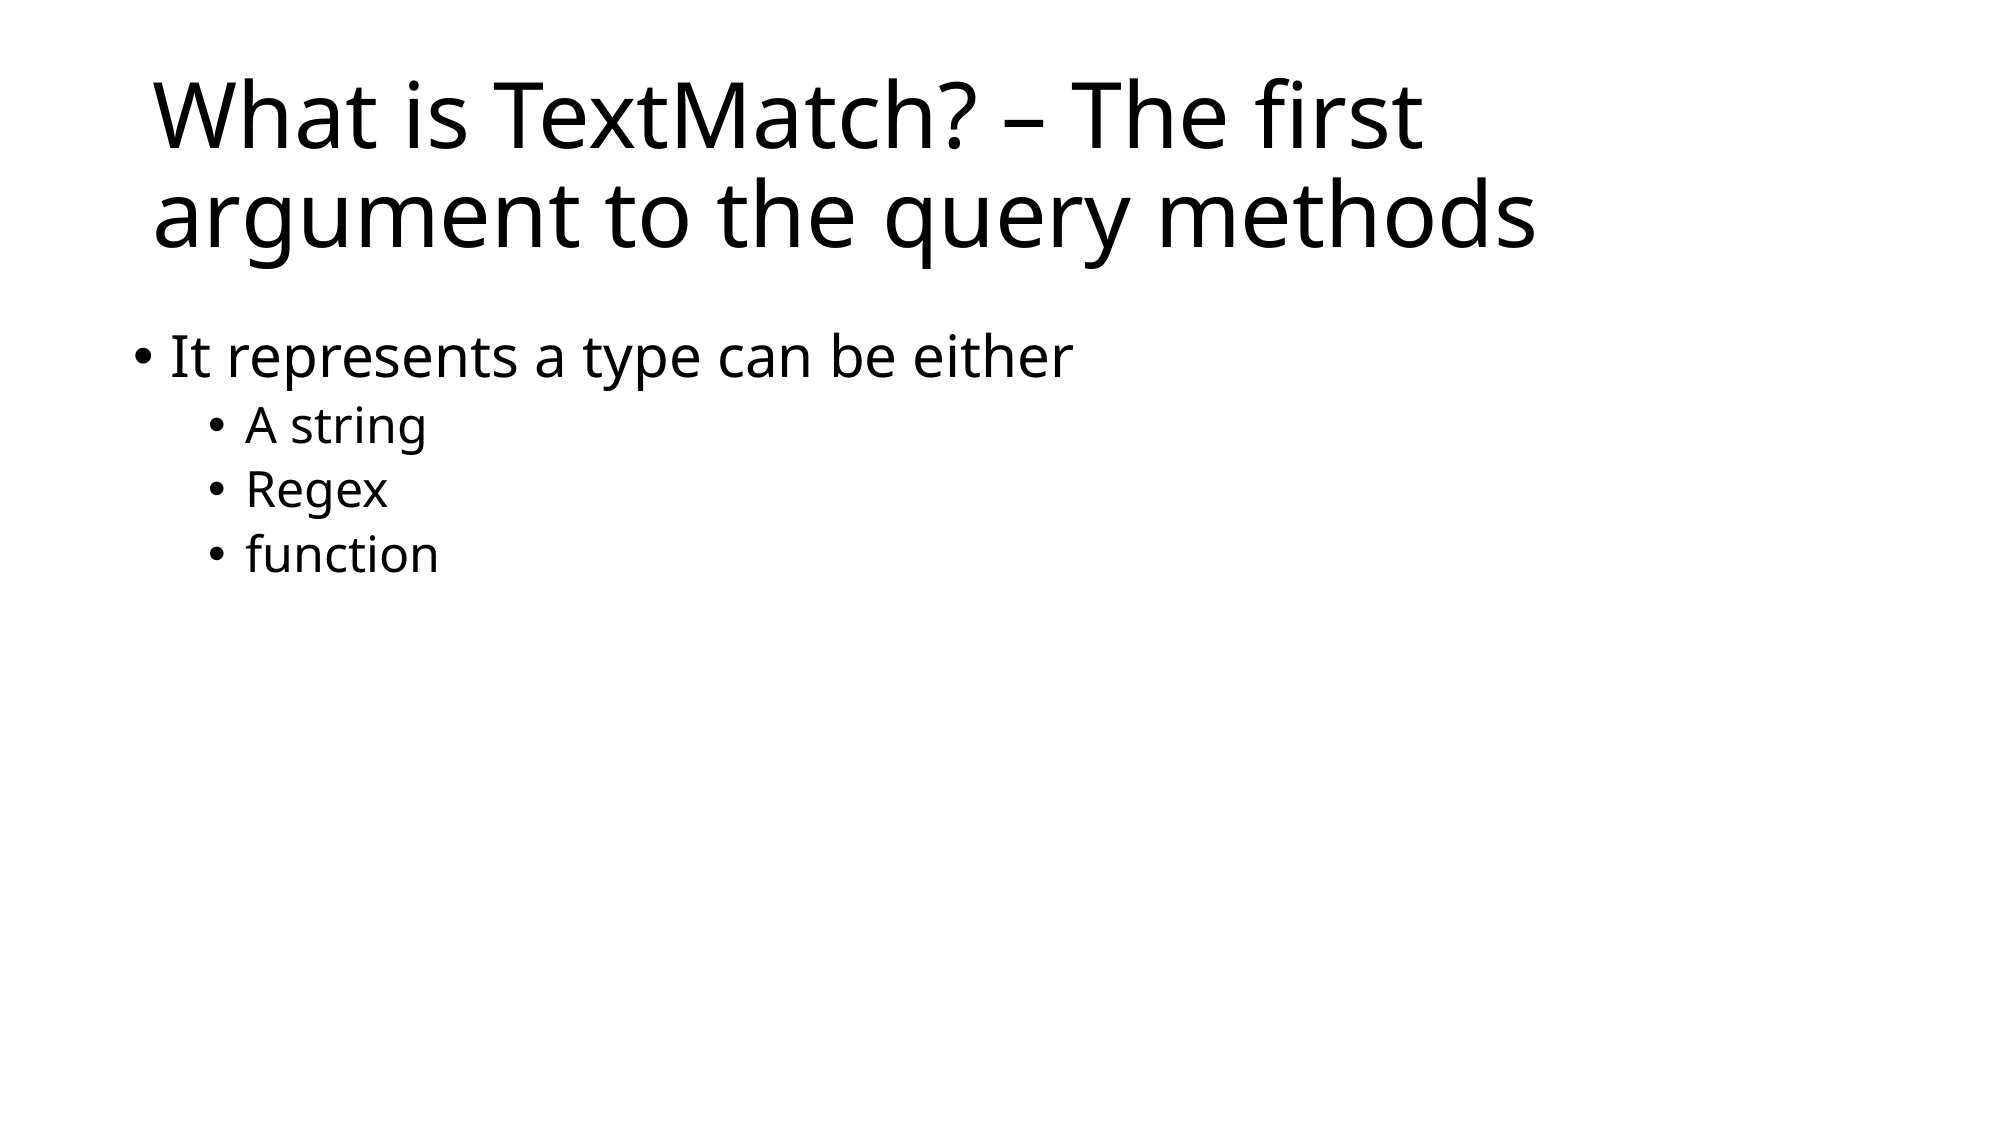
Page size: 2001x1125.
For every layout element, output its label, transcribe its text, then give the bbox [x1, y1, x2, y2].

list It represents a type can be either A string Regex function [118, 319, 1878, 1048]
title What is TextMatch? – The first argument to the query methods [137, 59, 1863, 278]
